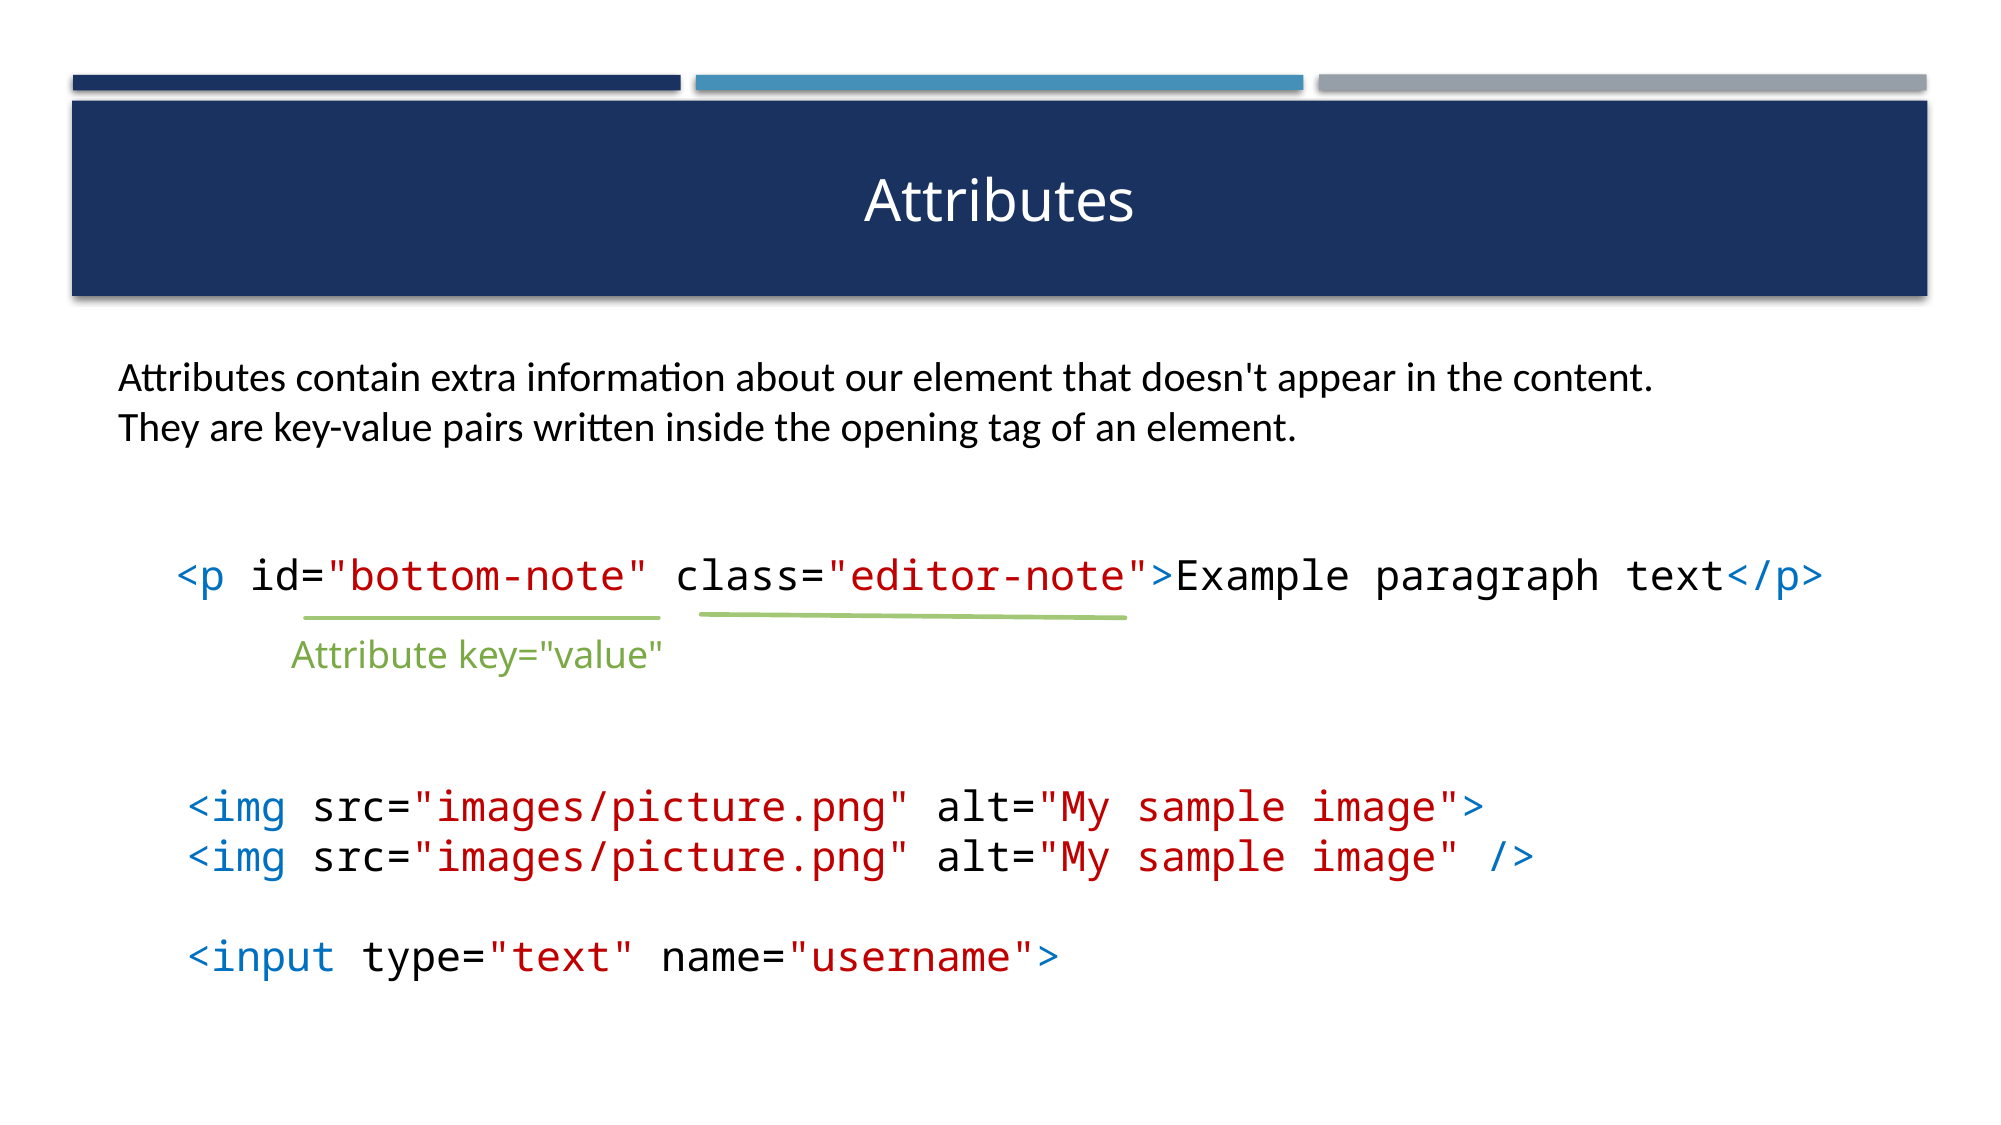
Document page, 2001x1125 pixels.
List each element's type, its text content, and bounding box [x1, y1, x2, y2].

text_box Attribute key="value" [276, 623, 679, 684]
text_box <img src="images/picture.png" alt="My sample image"> <img src="images/picture.png" alt="My sample image" /> <input type="text" name="username"> [171, 772, 1551, 988]
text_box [700, 613, 1126, 619]
text_box <p id="bottom-note" class="editor-note">Example paragraph text</p> [160, 541, 1840, 606]
title Attributes [95, 152, 1905, 241]
text_box Attributes contain extra information about our element that doesn't appear in the content. They are key-value pairs written inside the opening tag of an element. [103, 342, 1670, 458]
